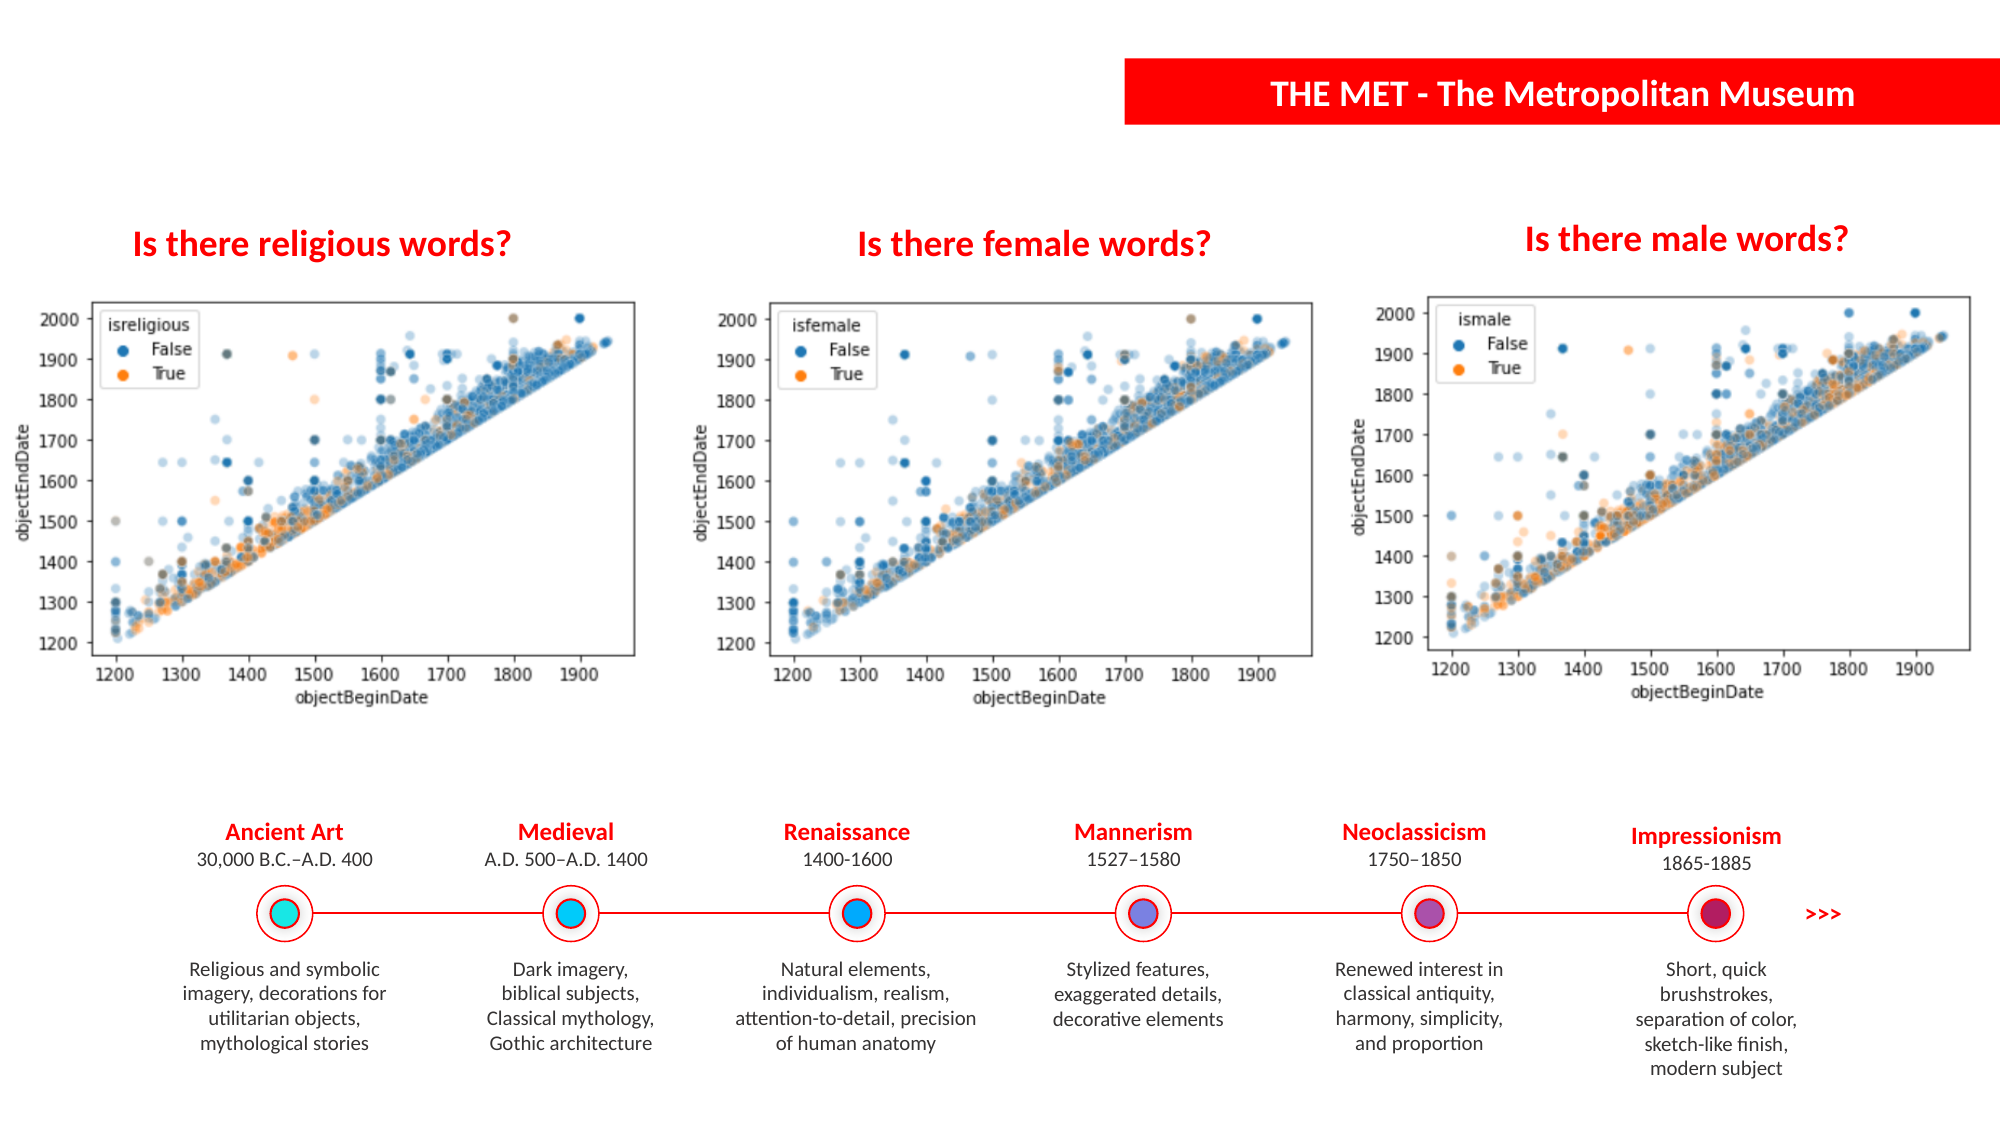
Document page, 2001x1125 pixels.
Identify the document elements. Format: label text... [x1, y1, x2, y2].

text_box Neoclassicism 1750–1850 [1284, 808, 1546, 878]
text_box Mannerism 1527–1580 [1002, 808, 1265, 878]
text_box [829, 885, 886, 942]
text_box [256, 885, 313, 942]
text_box Ancient Art 30,000 B.C.–A.D. 400 [154, 808, 416, 878]
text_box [1687, 885, 1744, 942]
text_box >>> [1744, 890, 1960, 936]
text_box Natural elements, individualism, realism, attention-to-detail, precision of human anatomy [712, 947, 1000, 1063]
text_box Stylized features, exaggerated details, decorative elements [1036, 947, 1241, 1038]
text_box Religious and symbolic imagery, decorations for utilitarian objects, mythological stories [150, 947, 419, 1063]
text_box Is there female words? [842, 211, 1228, 272]
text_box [543, 885, 599, 942]
text_box Short, quick brushstrokes, separation of color, sketch-like finish, modern subject [1598, 947, 1835, 1088]
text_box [1401, 885, 1458, 942]
text_box Impressionism 1865-1885 [1606, 812, 1808, 882]
picture [0, 284, 655, 723]
text_box Is there religious words? [117, 211, 528, 272]
text_box Dark imagery, biblical subjects, Classical mythology, Gothic architecture [469, 947, 673, 1063]
text_box Renaissance 1400-1600 [716, 808, 978, 878]
text_box Renewed interest in classical antiquity, harmony, simplicity, and proportion [1317, 947, 1522, 1063]
text_box Medieval A.D. 500–A.D. 1400 [435, 808, 697, 878]
picture [690, 272, 1984, 724]
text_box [1115, 885, 1172, 942]
text_box THE MET - The Metropolitan Museum [1123, 57, 2000, 126]
text_box Is there male words? [1510, 206, 1866, 267]
